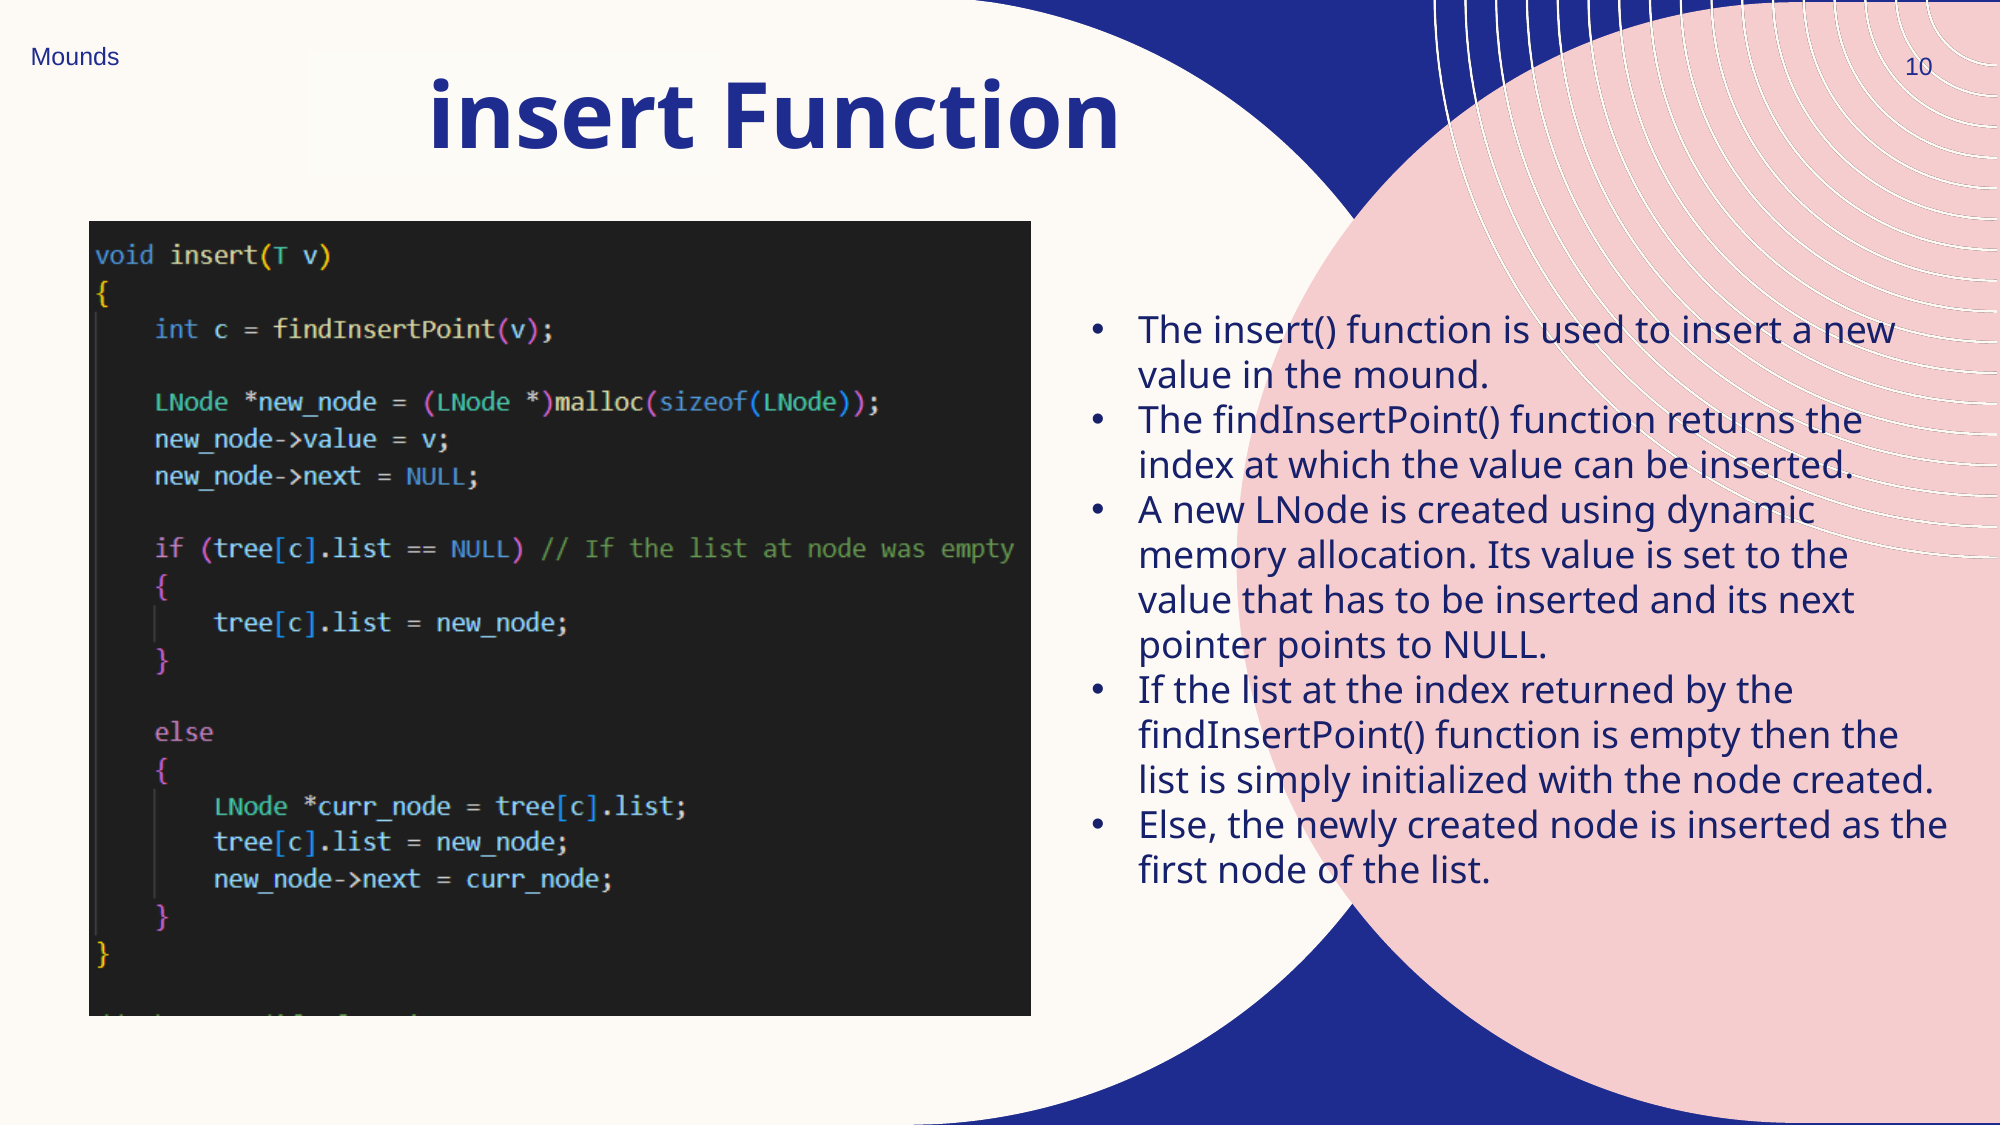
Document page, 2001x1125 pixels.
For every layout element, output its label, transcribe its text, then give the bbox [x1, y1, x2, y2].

slide_number 10 [1838, 42, 2000, 88]
footer Mounds [15, 33, 541, 79]
text_box The insert() function is used to insert a new value in the mound. The findInsertPoint() function returns the index at which the value can be inserted. A new LNode is created using dynamic memory allocation. Its value is set to the value that has to be inserted and its next pointer points to NULL. If the list at the index returned by the findInsertPoint() function is empty then the list is simply initialized with the node created. Else, the newly created node is inserted as the first node of the list. [1076, 299, 1966, 947]
picture [1433, 0, 1997, 559]
title insert Function [293, 65, 1451, 175]
picture [89, 221, 1031, 1016]
